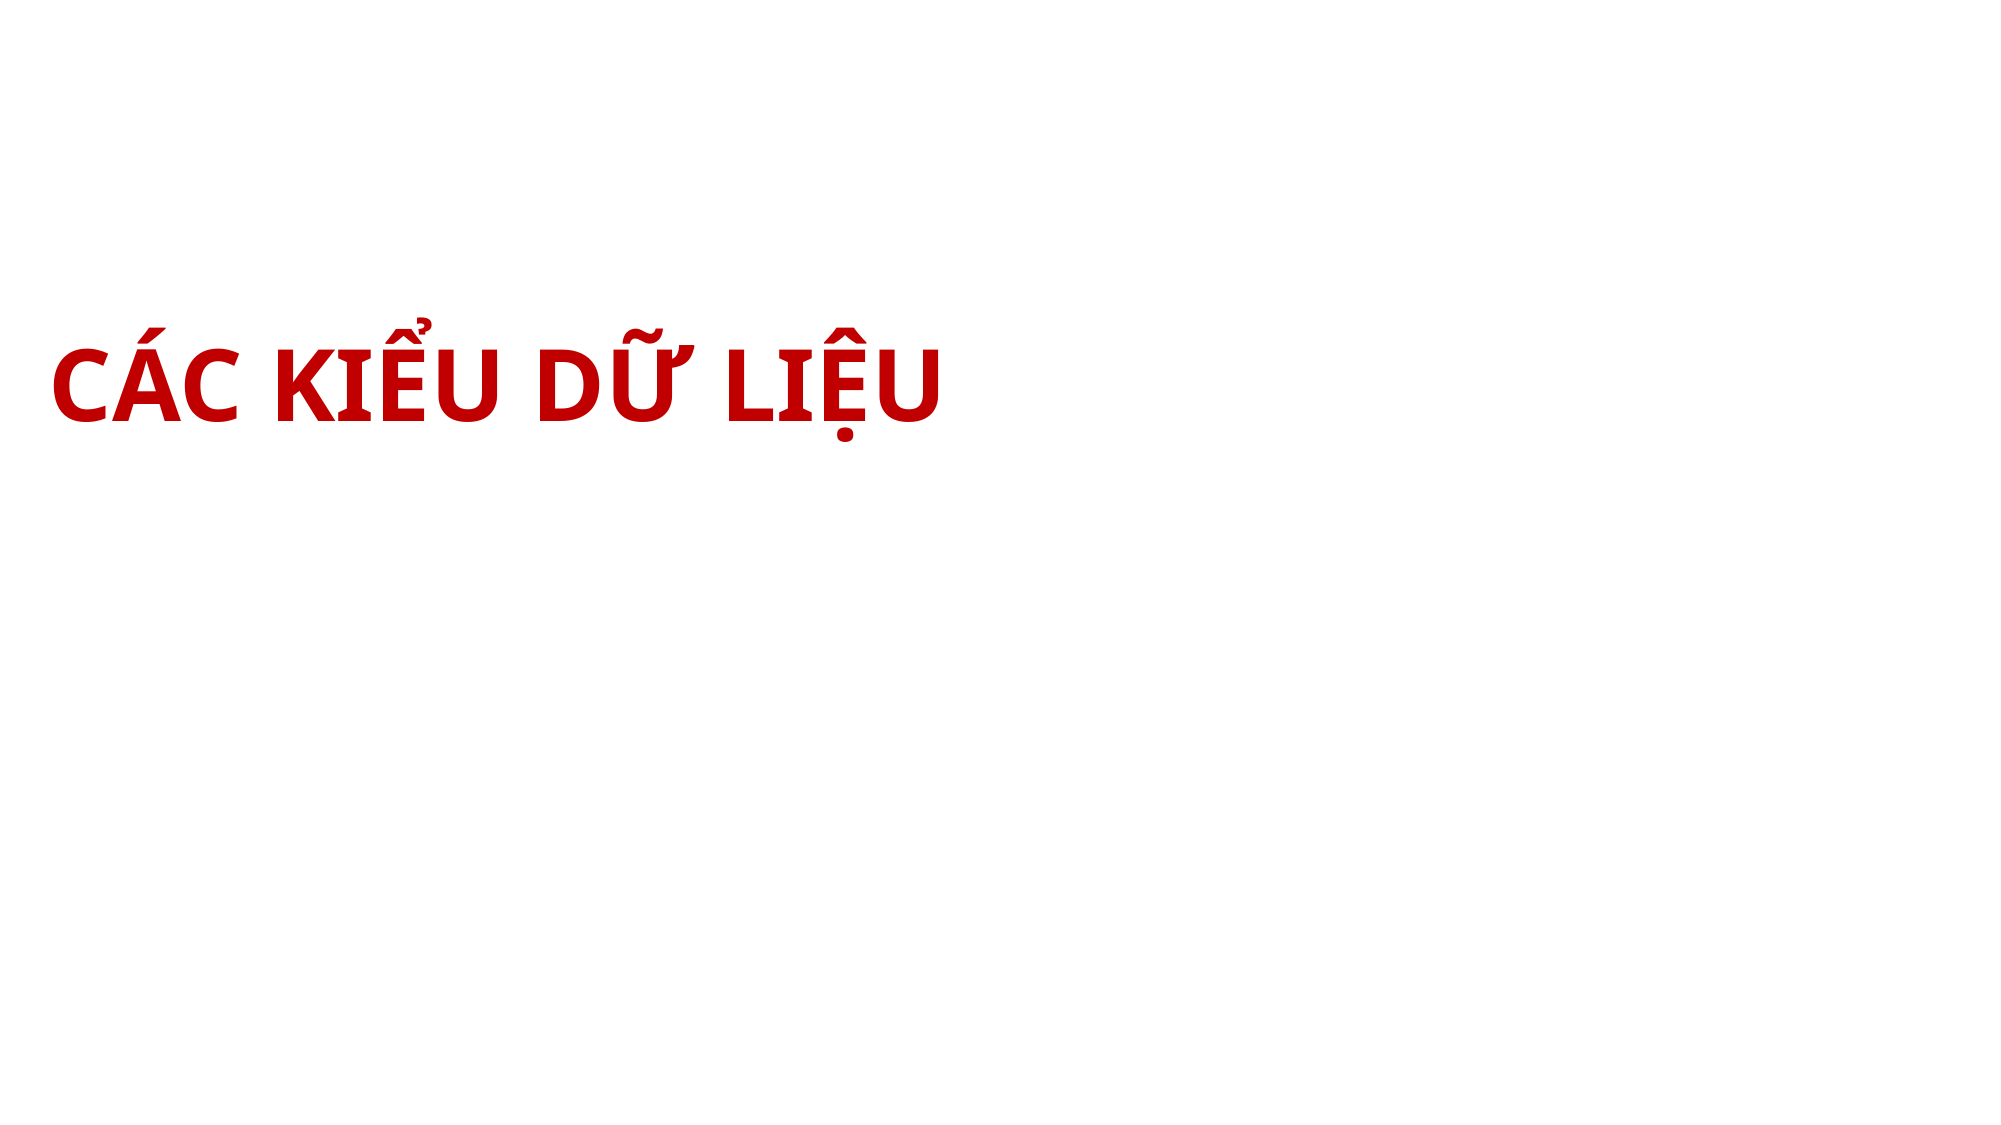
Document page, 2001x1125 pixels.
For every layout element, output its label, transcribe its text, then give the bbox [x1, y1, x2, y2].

text_box CÁC KIỂU DỮ LIỆU [48, 332, 1914, 449]
